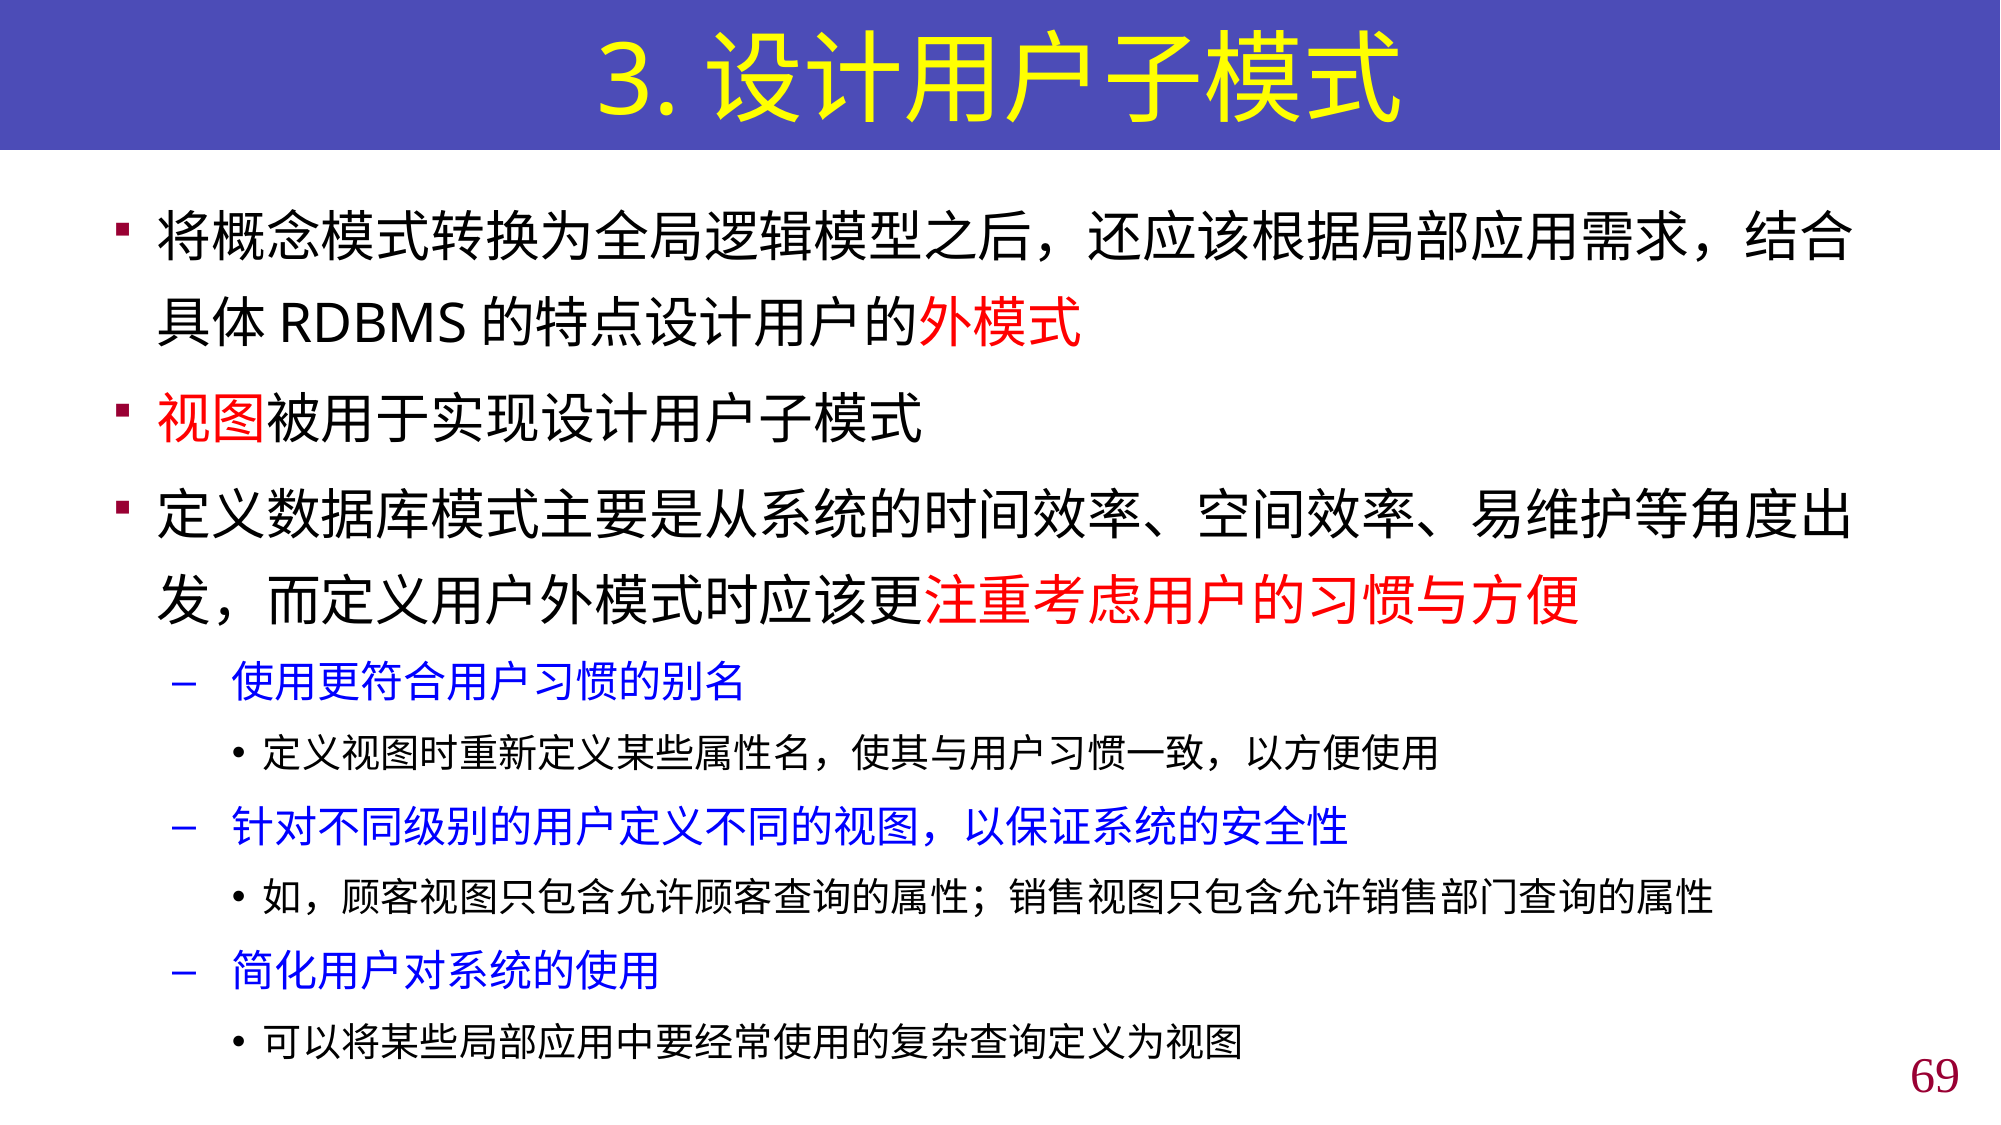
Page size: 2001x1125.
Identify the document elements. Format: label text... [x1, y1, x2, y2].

list 将概念模式转换为全局逻辑模型之后，还应该根据局部应用需求，结合具体RDBMS的特点设计用户的外模式 视图被用于实现设计用户子模式 定义数据库模式主要是从系统的时间效率、空间效率、易维护等角度出发，而定义用户外模式时应该更注重考虑用户的习惯与方便 使用更符合用户习惯的别名 定义视图时重新定义某些属性名，使其与用户习惯一致，以方便使用 针对不同级别的用户定义不同的视图，以保证系统的安全性 如，顾客视图只包含允许顾客查询的属性；销售视图只包含允许销售部门查询的属性 简化用户对系统的使用 可以将某些局部应用中要经常使用的复杂查询定义为视图 [97, 174, 1904, 1073]
slide_number 68 [1550, 1048, 1975, 1096]
title 3.设计用户子模式 [0, 0, 2000, 150]
